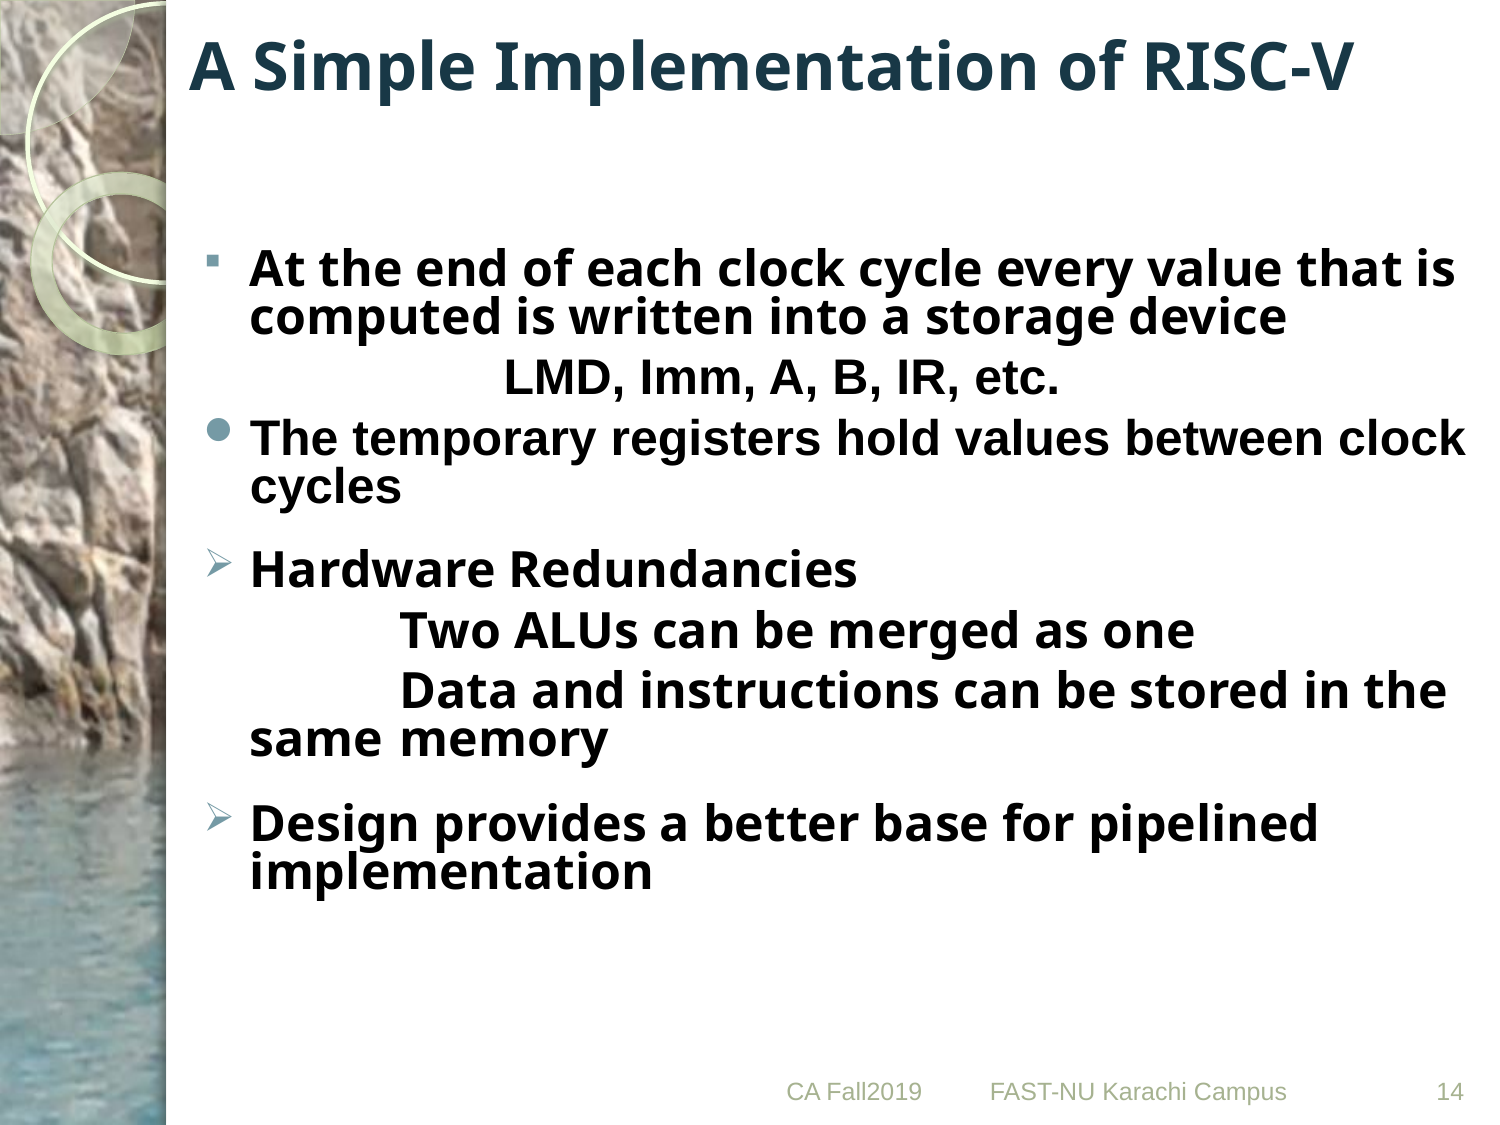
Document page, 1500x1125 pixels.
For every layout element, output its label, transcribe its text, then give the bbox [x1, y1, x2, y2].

picture [136, 0, 166, 4]
slide_number 14 [1413, 1034, 1488, 1113]
footer FAST-NU Karachi Campus [975, 1037, 1413, 1113]
picture [62, 195, 160, 280]
picture [53, 241, 160, 332]
slide_number CA Fall2019 [587, 1034, 938, 1113]
picture [0, 134, 166, 1125]
picture [32, 13, 160, 207]
title A Simple Implementation of RISC-V [174, 0, 1450, 128]
list At the end of each clock cycle every value that is computed is written into a storage device LMD, Imm, A, B, IR, etc. The temporary registers hold values between clock cycles Hardware Redundancies Two ALUs can be merged as one Data and instructions can be stored in the same memory Design provides a better base for pipelined implementation [174, 240, 1488, 976]
